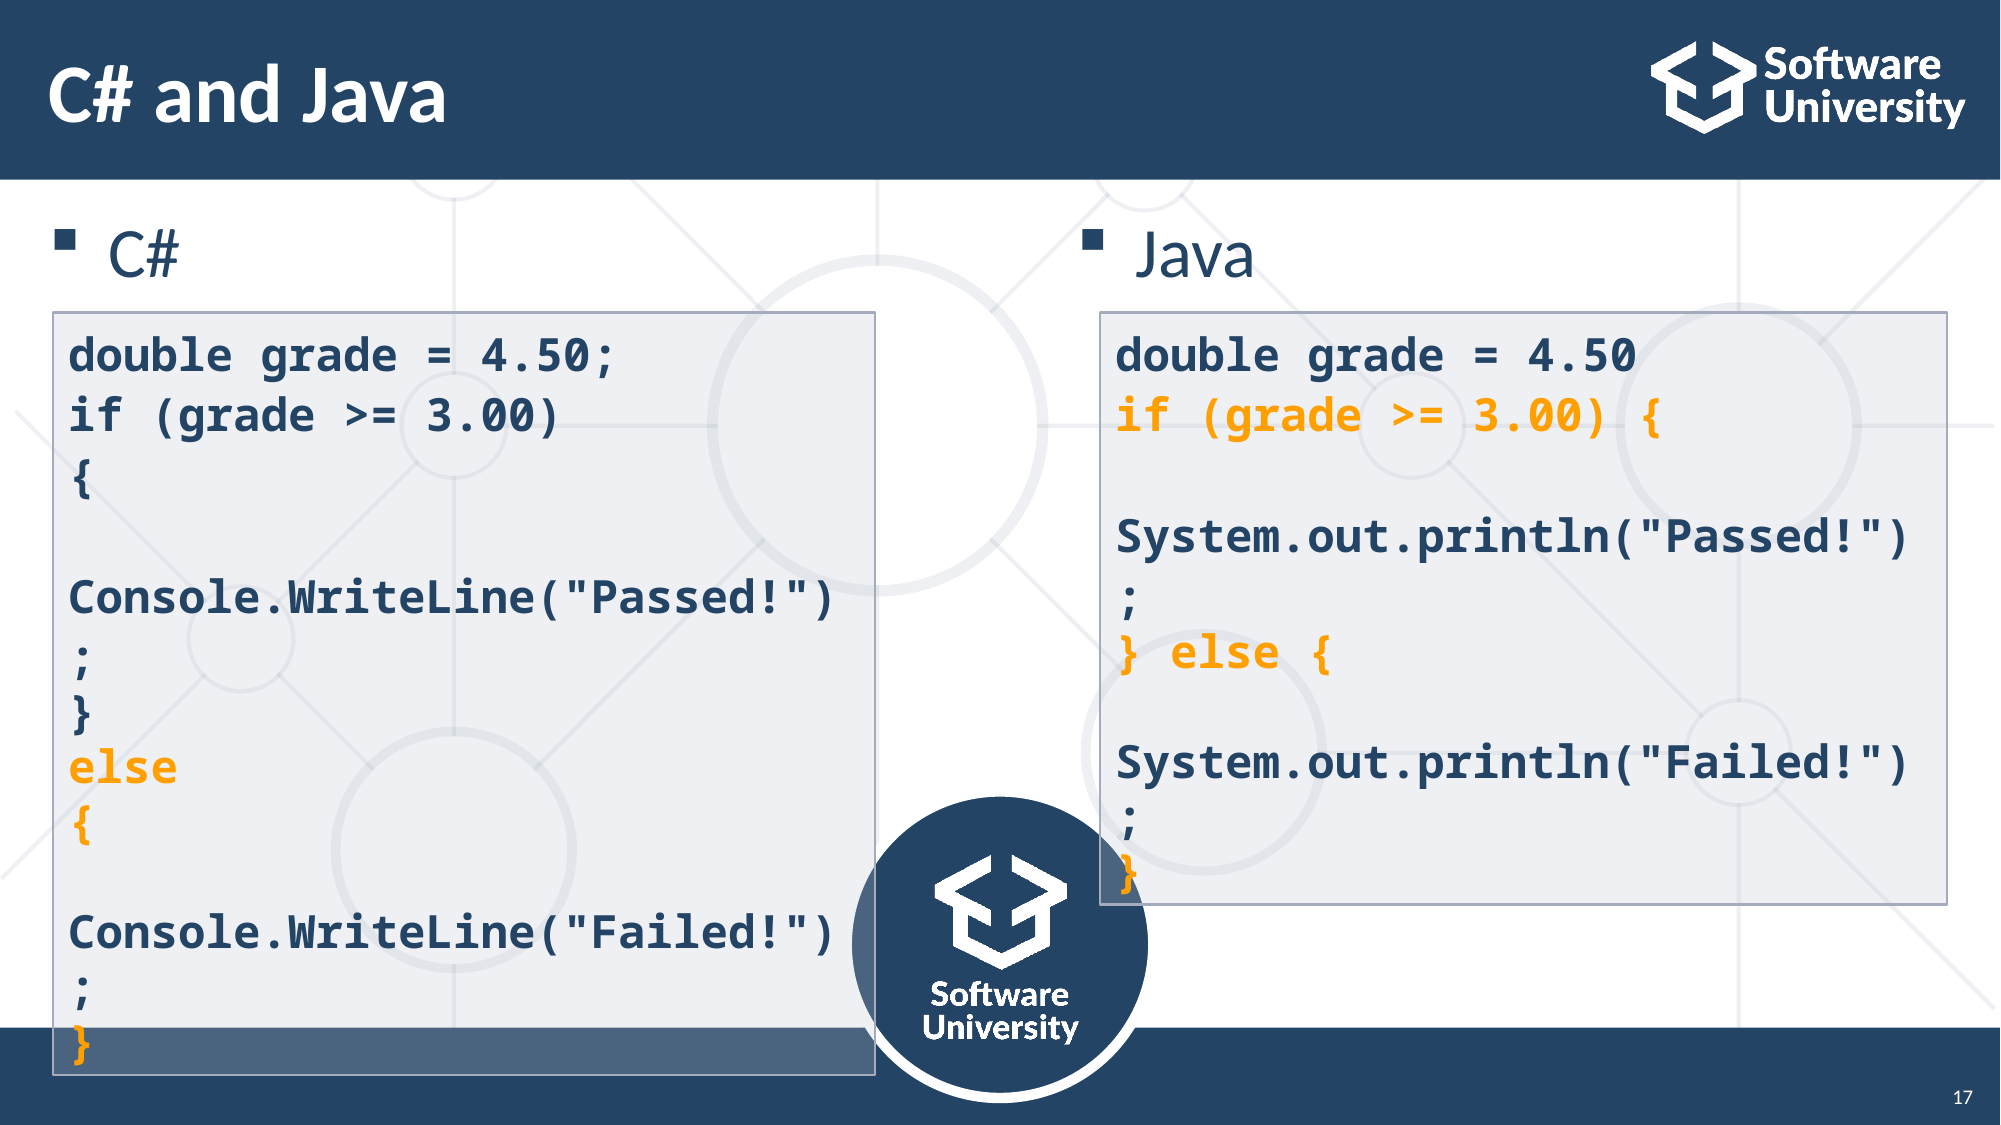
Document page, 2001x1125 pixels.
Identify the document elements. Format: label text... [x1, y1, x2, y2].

text_box double grade = 4.50 if (grade >= 3.00) { System.out.println("Passed!"); } else { System.out.println("Failed!"); } [1100, 312, 1947, 905]
picture [921, 854, 1079, 1049]
list Java [1059, 196, 1969, 1010]
picture [1651, 41, 1966, 134]
text_box double grade = 4.50; if (grade >= 3.00) { Console.WriteLine("Passed!"); } else { Console.WriteLine("Failed!"); } [53, 312, 875, 1075]
title C# and Java [31, 16, 1625, 162]
slide_number 17 [1927, 1067, 1989, 1117]
list C# [31, 196, 941, 1010]
